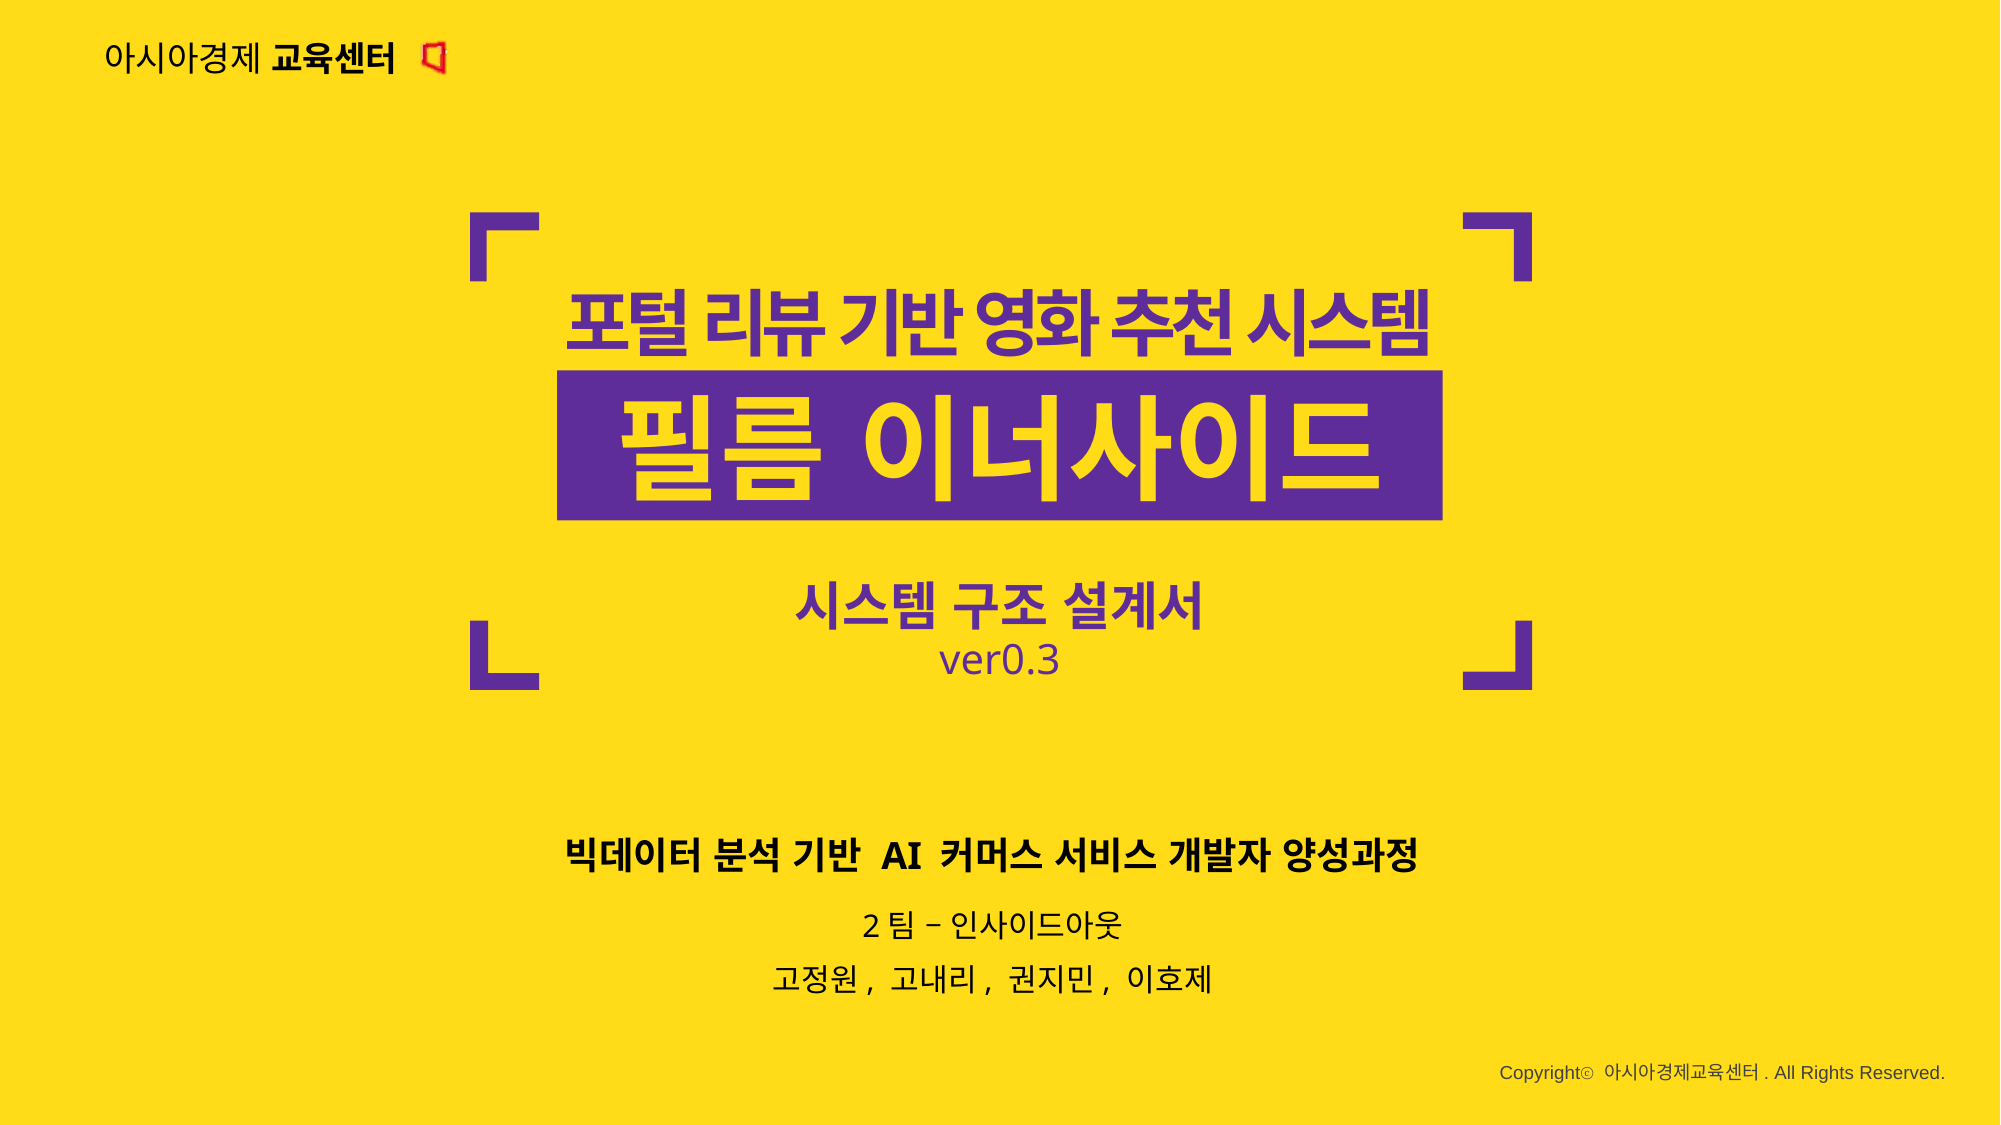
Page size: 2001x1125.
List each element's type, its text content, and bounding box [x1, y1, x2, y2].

text_box 고정원, 고내리, 권지민, 이호제 [477, 934, 1509, 1006]
text_box 필름 이너사이드 [500, 369, 1500, 522]
text_box 2팀 – 인사이드아웃 [477, 880, 1509, 934]
text_box 시스템 구조 설계서 [500, 565, 1500, 620]
picture [409, 18, 468, 110]
text_box 포털 리뷰 기반 영화 추천 시스템 [500, 282, 1500, 369]
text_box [469, 620, 1532, 690]
text_box 빅데이터 분석 기반 AI 커머스 서비스 개발자 양성과정 [492, 824, 1493, 880]
text_box 아시아경제 교육센터 [89, 29, 409, 86]
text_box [469, 212, 1532, 282]
text_box Copyrightⓒ 아시아경제교육센터. All Rights Reserved. [1484, 1053, 1961, 1091]
